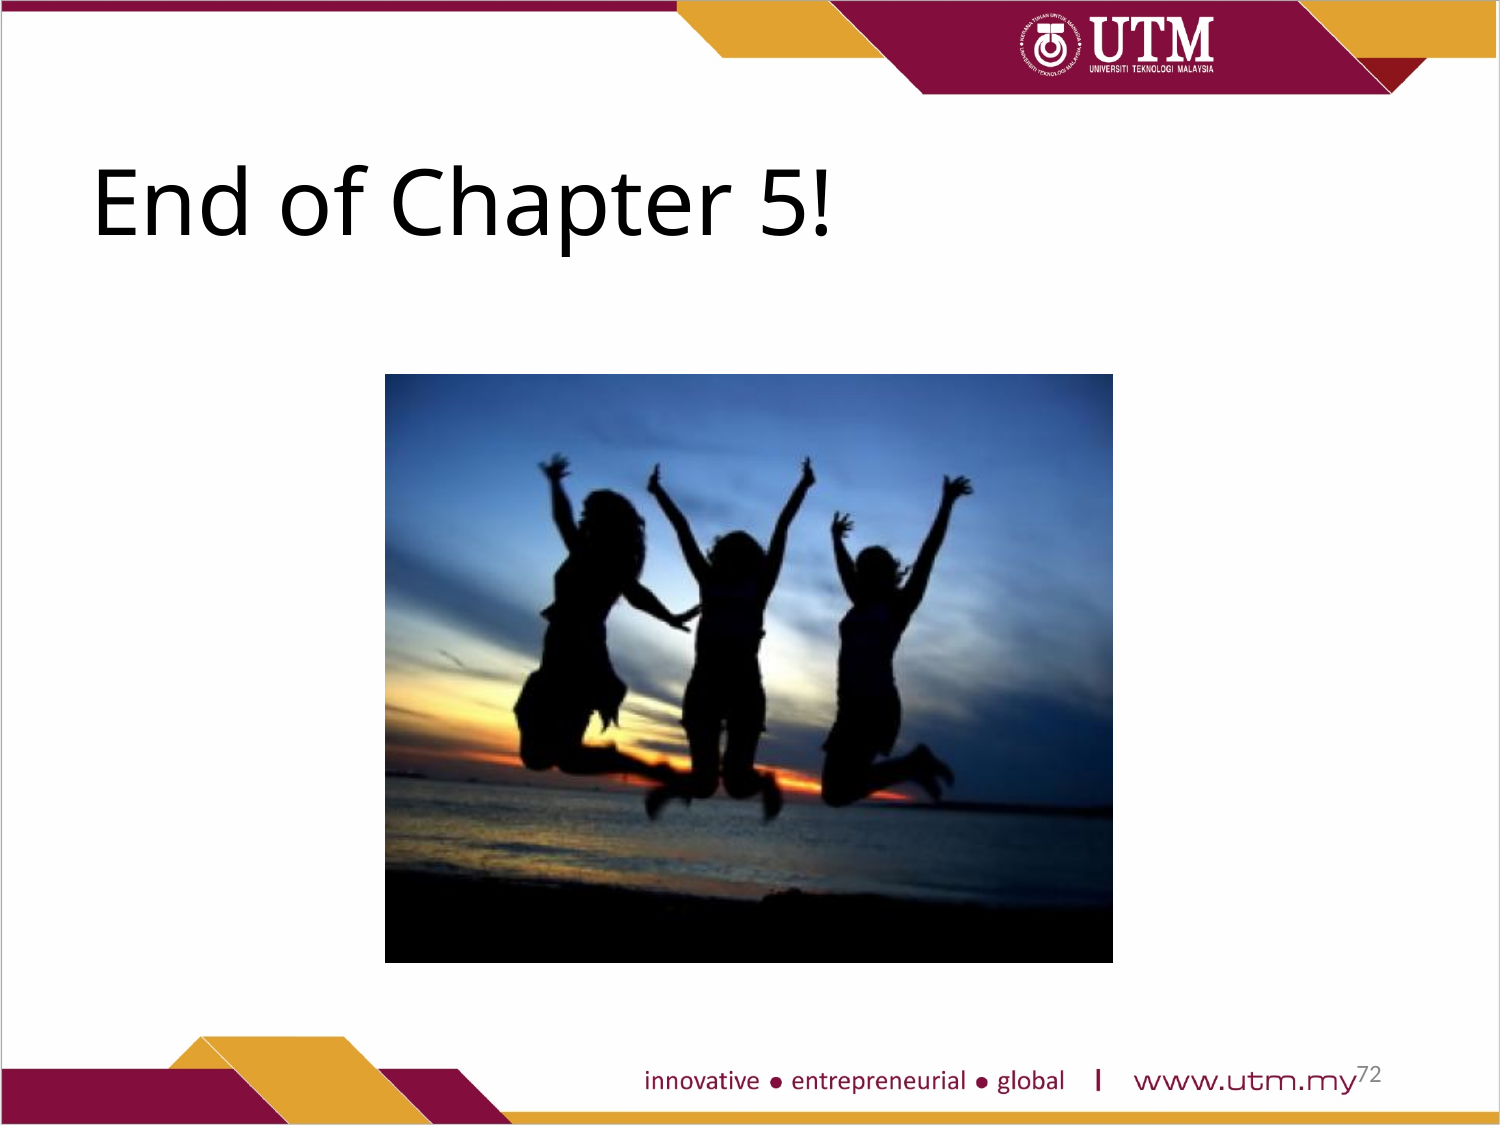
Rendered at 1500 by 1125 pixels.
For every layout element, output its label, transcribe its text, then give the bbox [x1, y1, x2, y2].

title End of Chapter 5! [75, 112, 1425, 300]
slide_number 72 [1059, 1042, 1397, 1103]
picture [0, 0, 1500, 1125]
